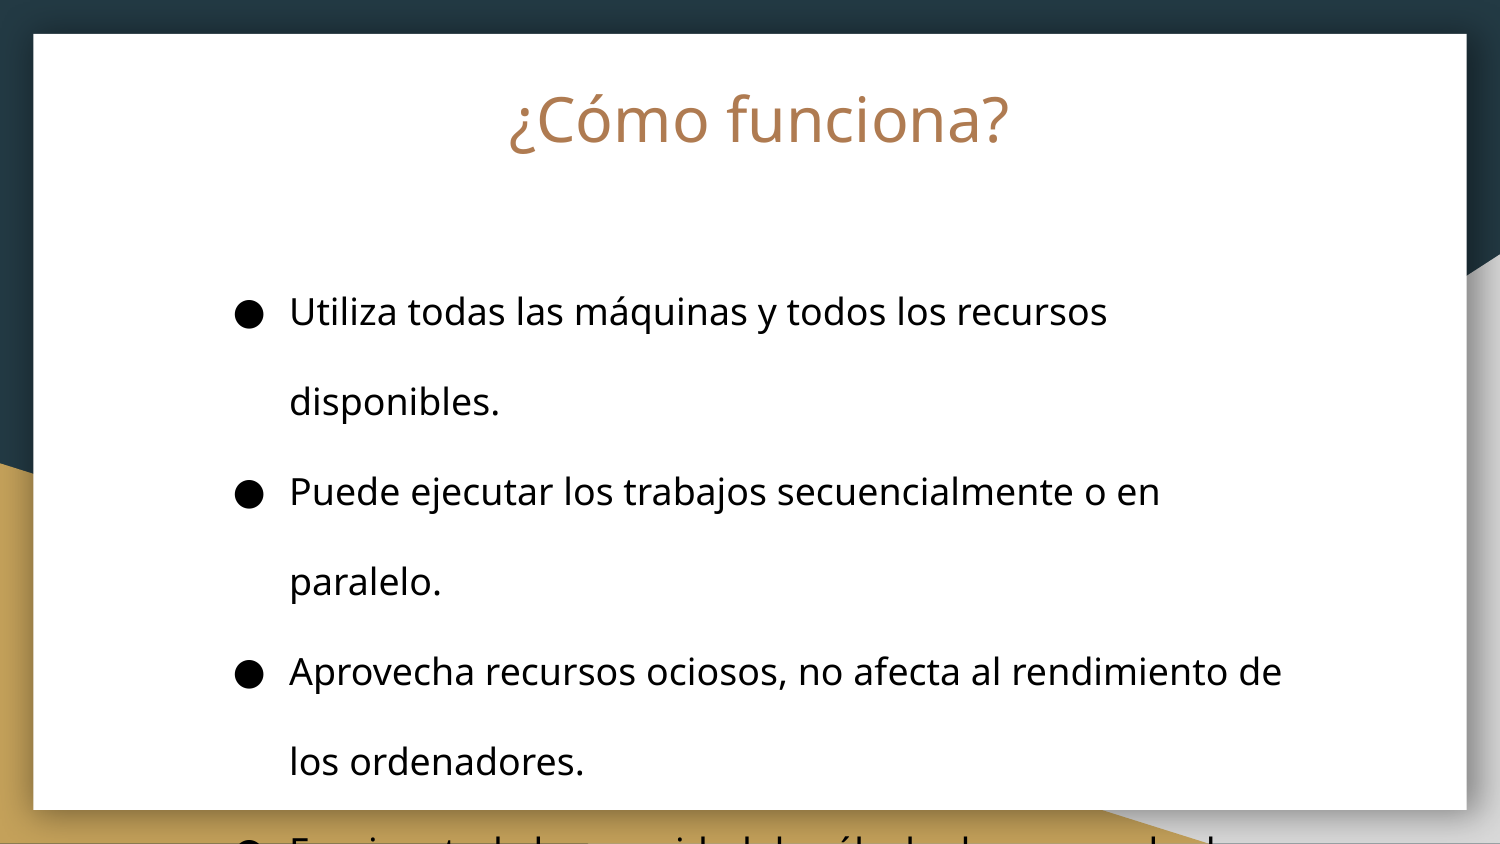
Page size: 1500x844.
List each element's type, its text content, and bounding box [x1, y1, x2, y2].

title ¿Cómo funciona? [65, 64, 1455, 171]
text_box Utiliza todas las máquinas y todos los recursos disponibles. Puede ejecutar los trabajos secuencialmente o en paralelo. Aprovecha recursos ociosos, no afecta al rendimiento de los ordenadores. Exprime toda la capacidad de cálculo desaprovechada. [199, 228, 1301, 616]
